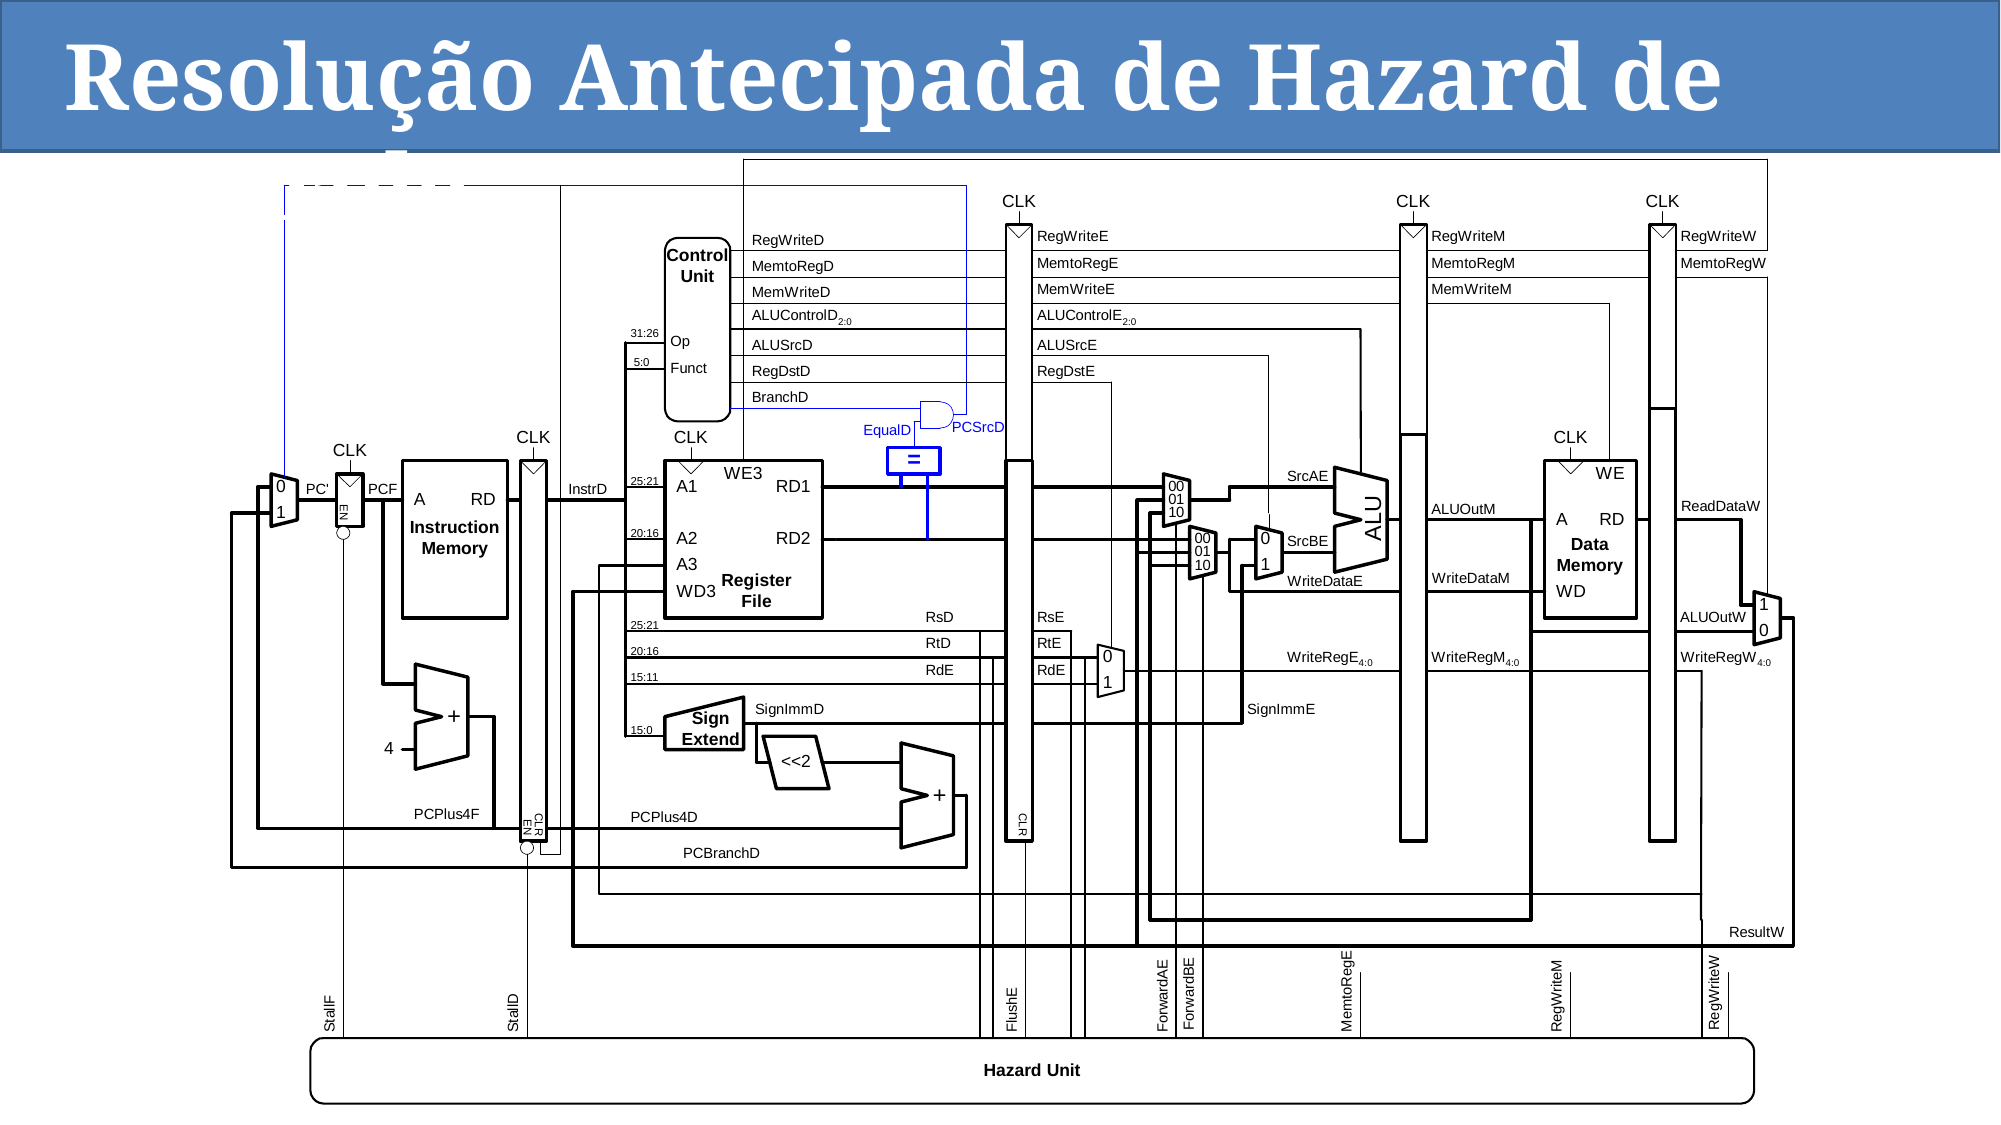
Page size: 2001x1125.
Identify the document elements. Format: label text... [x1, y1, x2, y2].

text_box Resolução Antecipada de Hazard de Controle [50, 11, 1963, 246]
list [224, 154, 1826, 1111]
